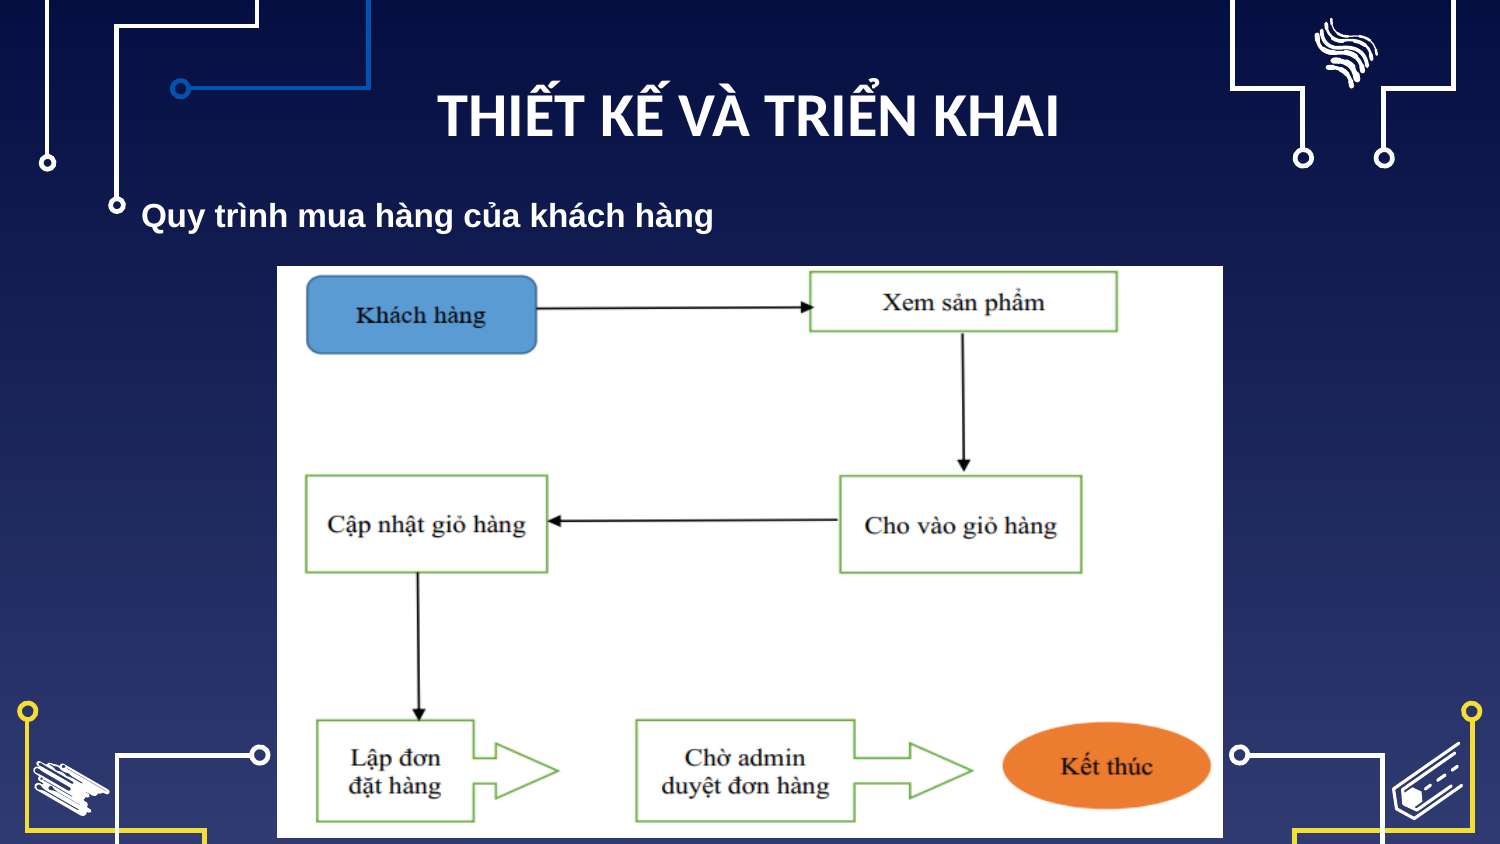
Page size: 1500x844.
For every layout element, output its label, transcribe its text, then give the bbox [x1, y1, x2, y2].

picture [277, 266, 1223, 839]
text_box Quy trình mua hàng của khách hàng [126, 186, 750, 241]
text_box [33, 761, 110, 816]
text_box THIẾT KẾ VÀ TRIỂN KHAI [408, 61, 1092, 162]
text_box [1314, 17, 1379, 89]
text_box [1391, 741, 1464, 821]
